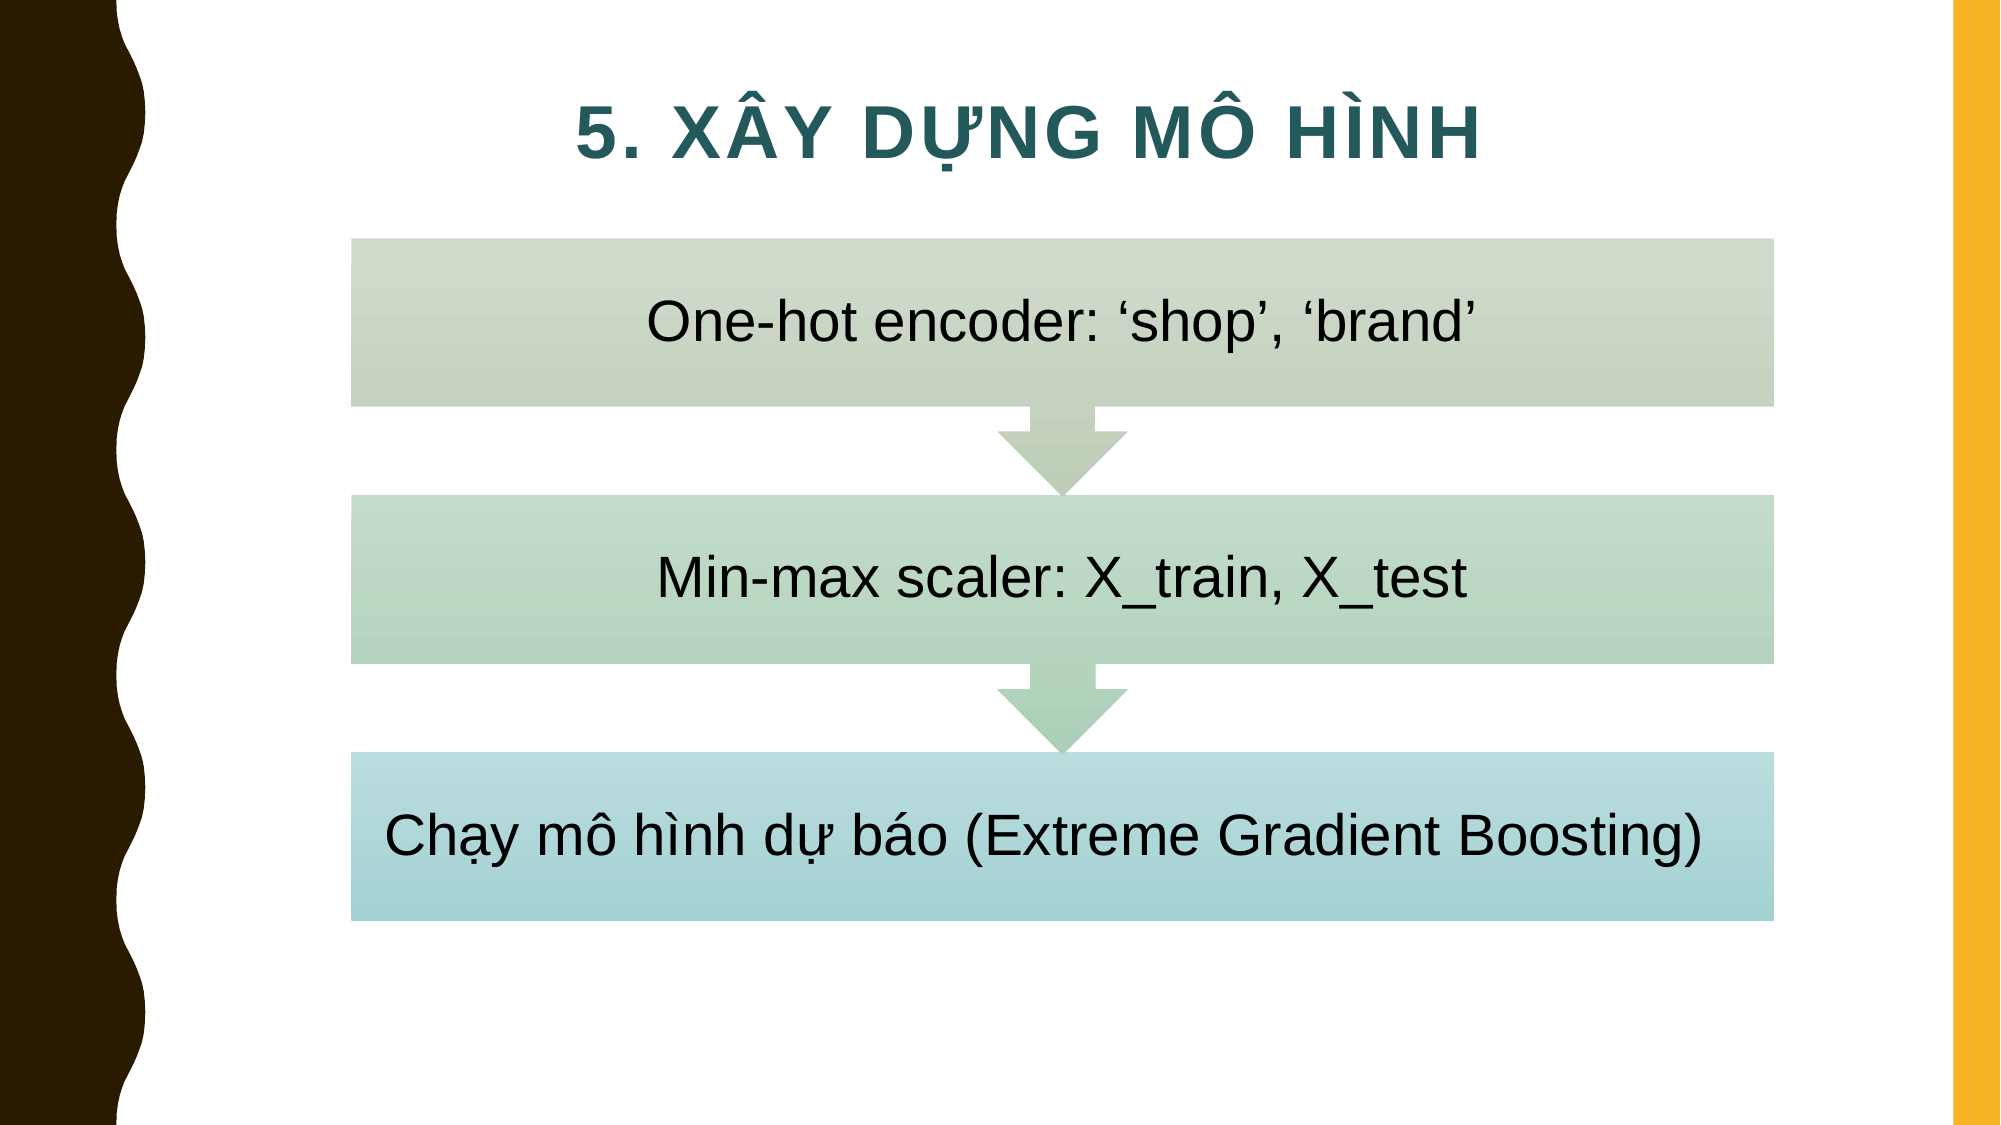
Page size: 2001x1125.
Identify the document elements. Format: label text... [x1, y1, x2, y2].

text_box 5. Xây dựng mô hình [206, 76, 1878, 224]
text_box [351, 238, 1774, 922]
